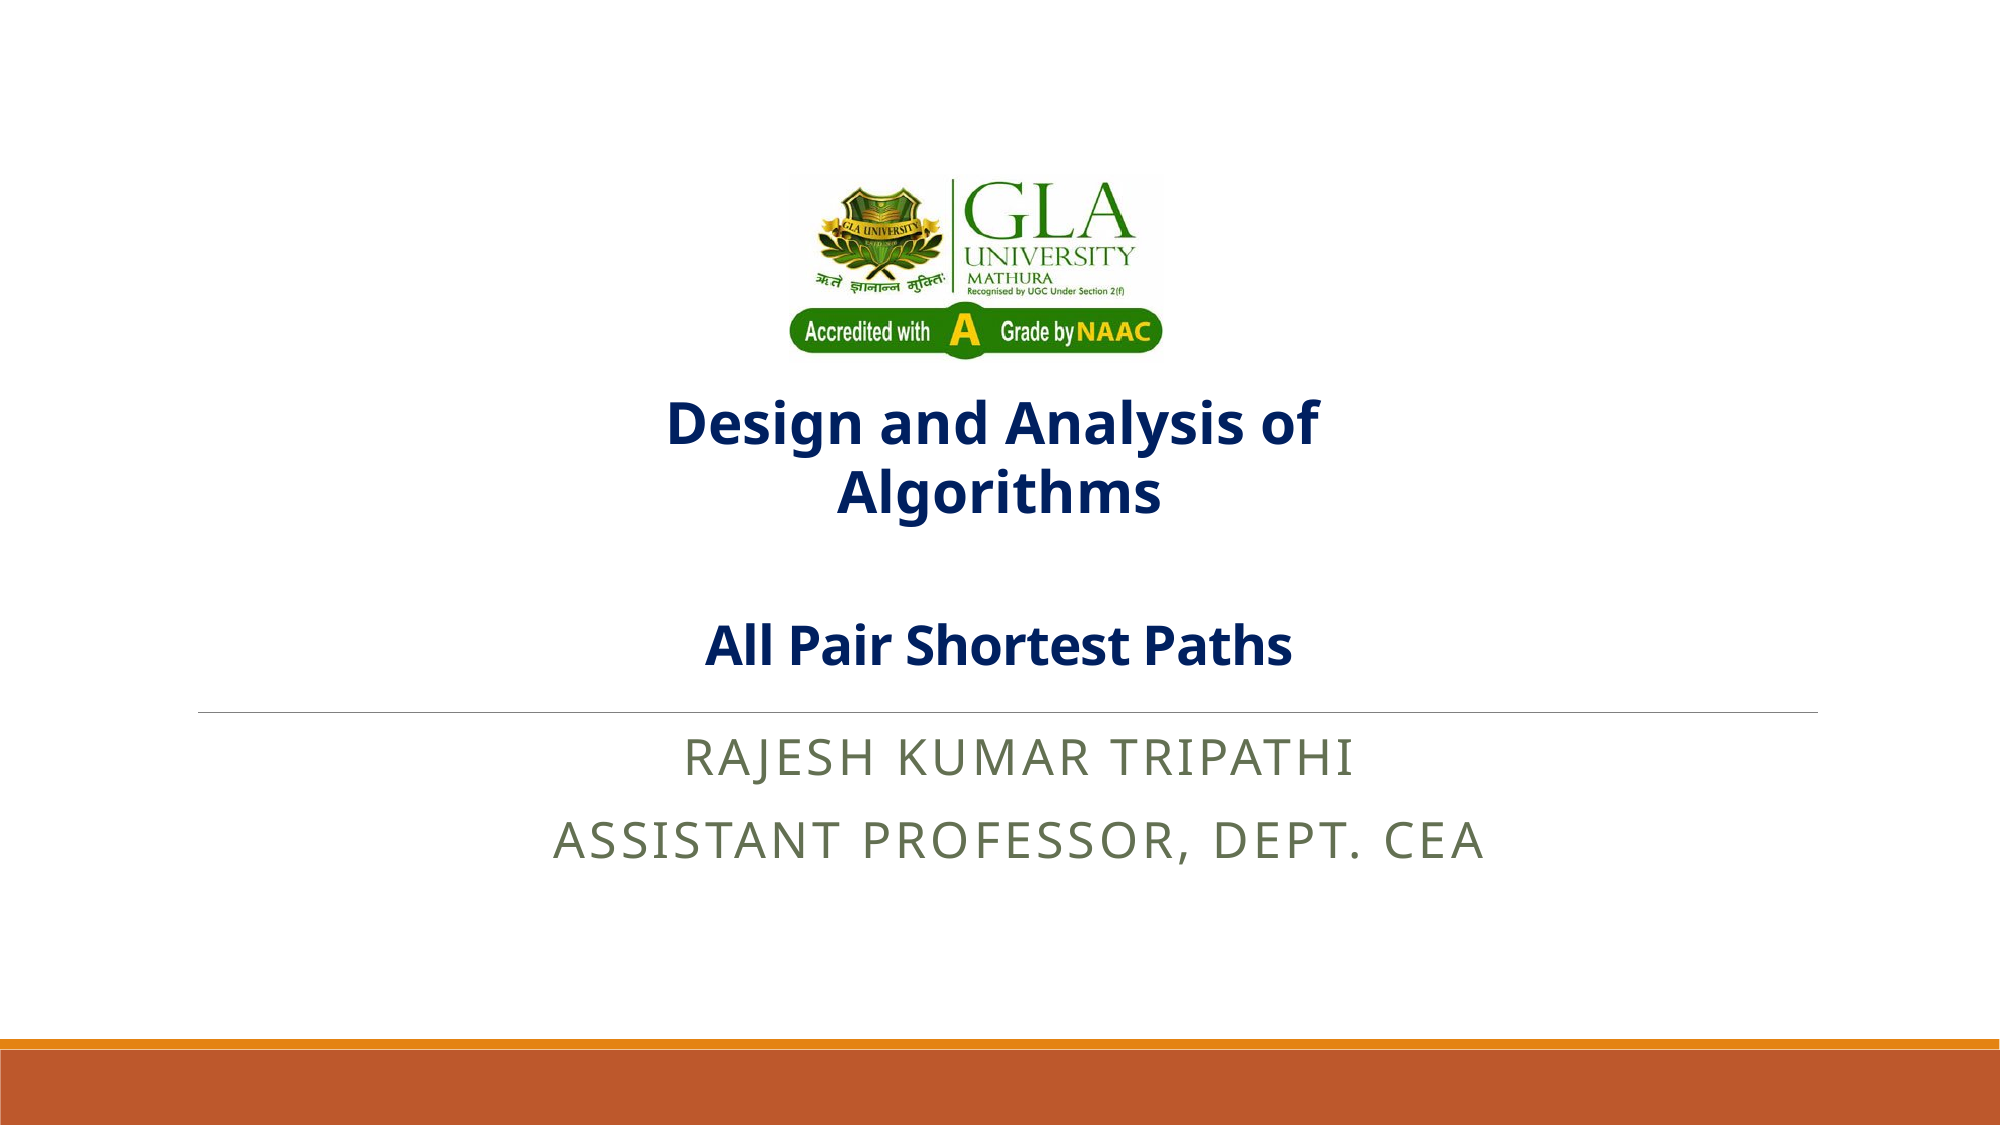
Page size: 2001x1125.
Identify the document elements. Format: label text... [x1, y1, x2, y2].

picture [788, 174, 1165, 363]
subtitle Rajesh Kumar Tripathi Assistant Professor, Dept. CEA [399, 725, 1638, 913]
text_box Design and Analysis of Algorithms [437, 378, 1563, 541]
title All Pair Shortest Paths [249, 557, 1750, 685]
